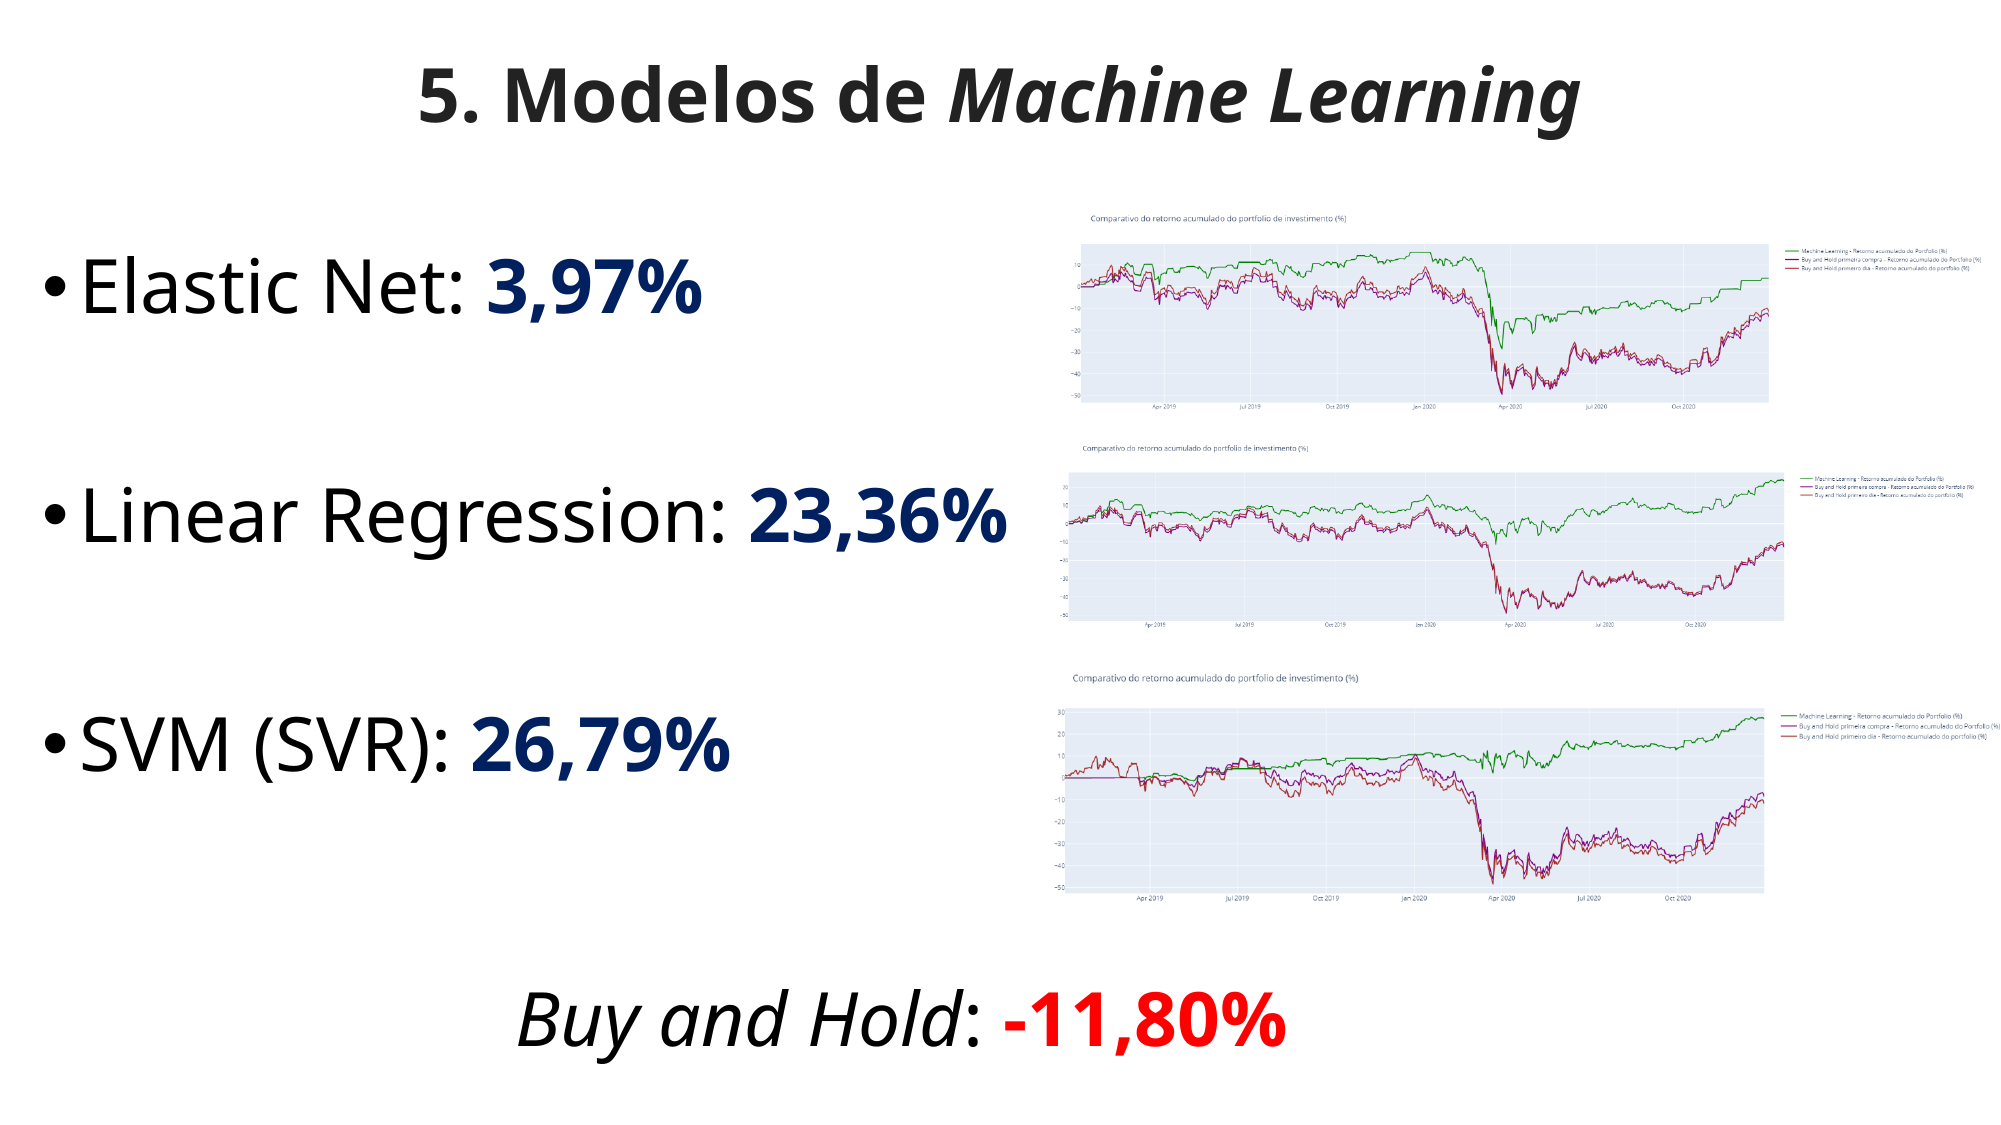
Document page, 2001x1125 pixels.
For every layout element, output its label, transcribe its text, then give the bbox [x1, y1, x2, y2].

title 5. Modelos de Machine Learning [137, 16, 1863, 181]
picture [1023, 198, 2000, 936]
list Elastic Net: 3,97% Linear Regression: 23,36% SVM (SVR): 26,79% [27, 241, 1044, 946]
text_box Buy and Hold: -11,80% [500, 973, 1421, 1100]
